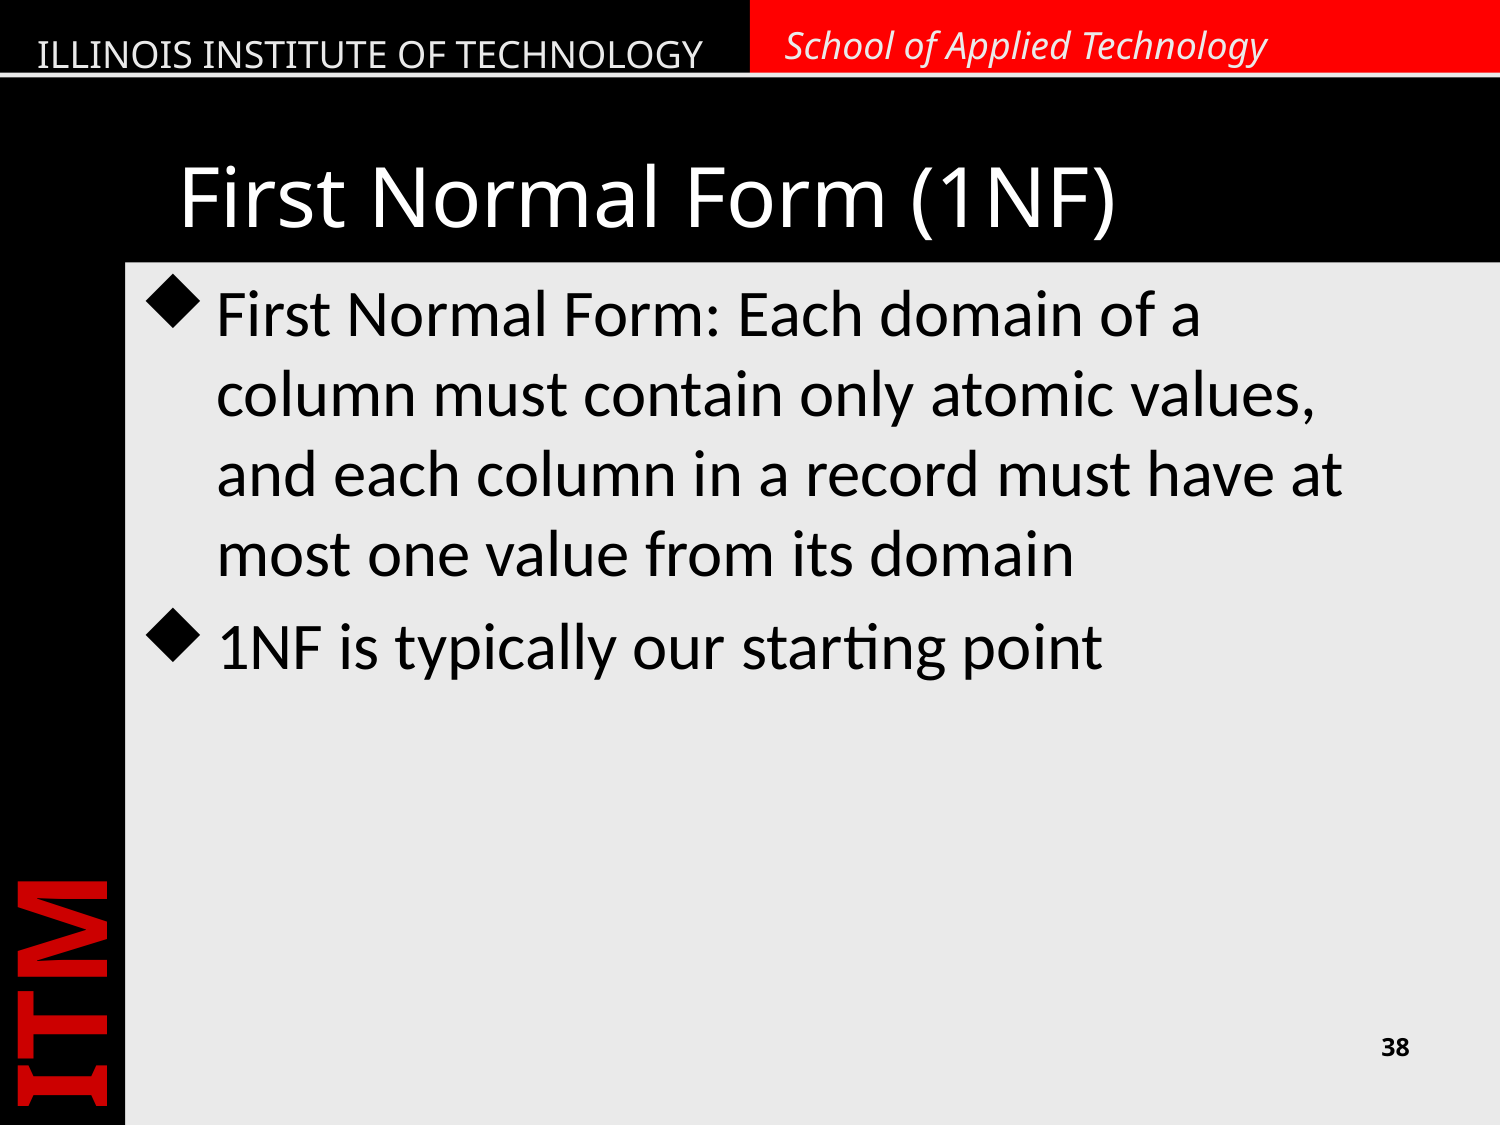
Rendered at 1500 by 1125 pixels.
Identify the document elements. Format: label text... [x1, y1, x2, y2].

list First Normal Form: Each domain of a column must contain only atomic values, and each column in a record must have at most one value from its domain 1NF is typically our starting point [124, 262, 1426, 1006]
slide_number 38 [1074, 1024, 1426, 1103]
title First Normal Form (1NF) [162, 124, 1426, 262]
